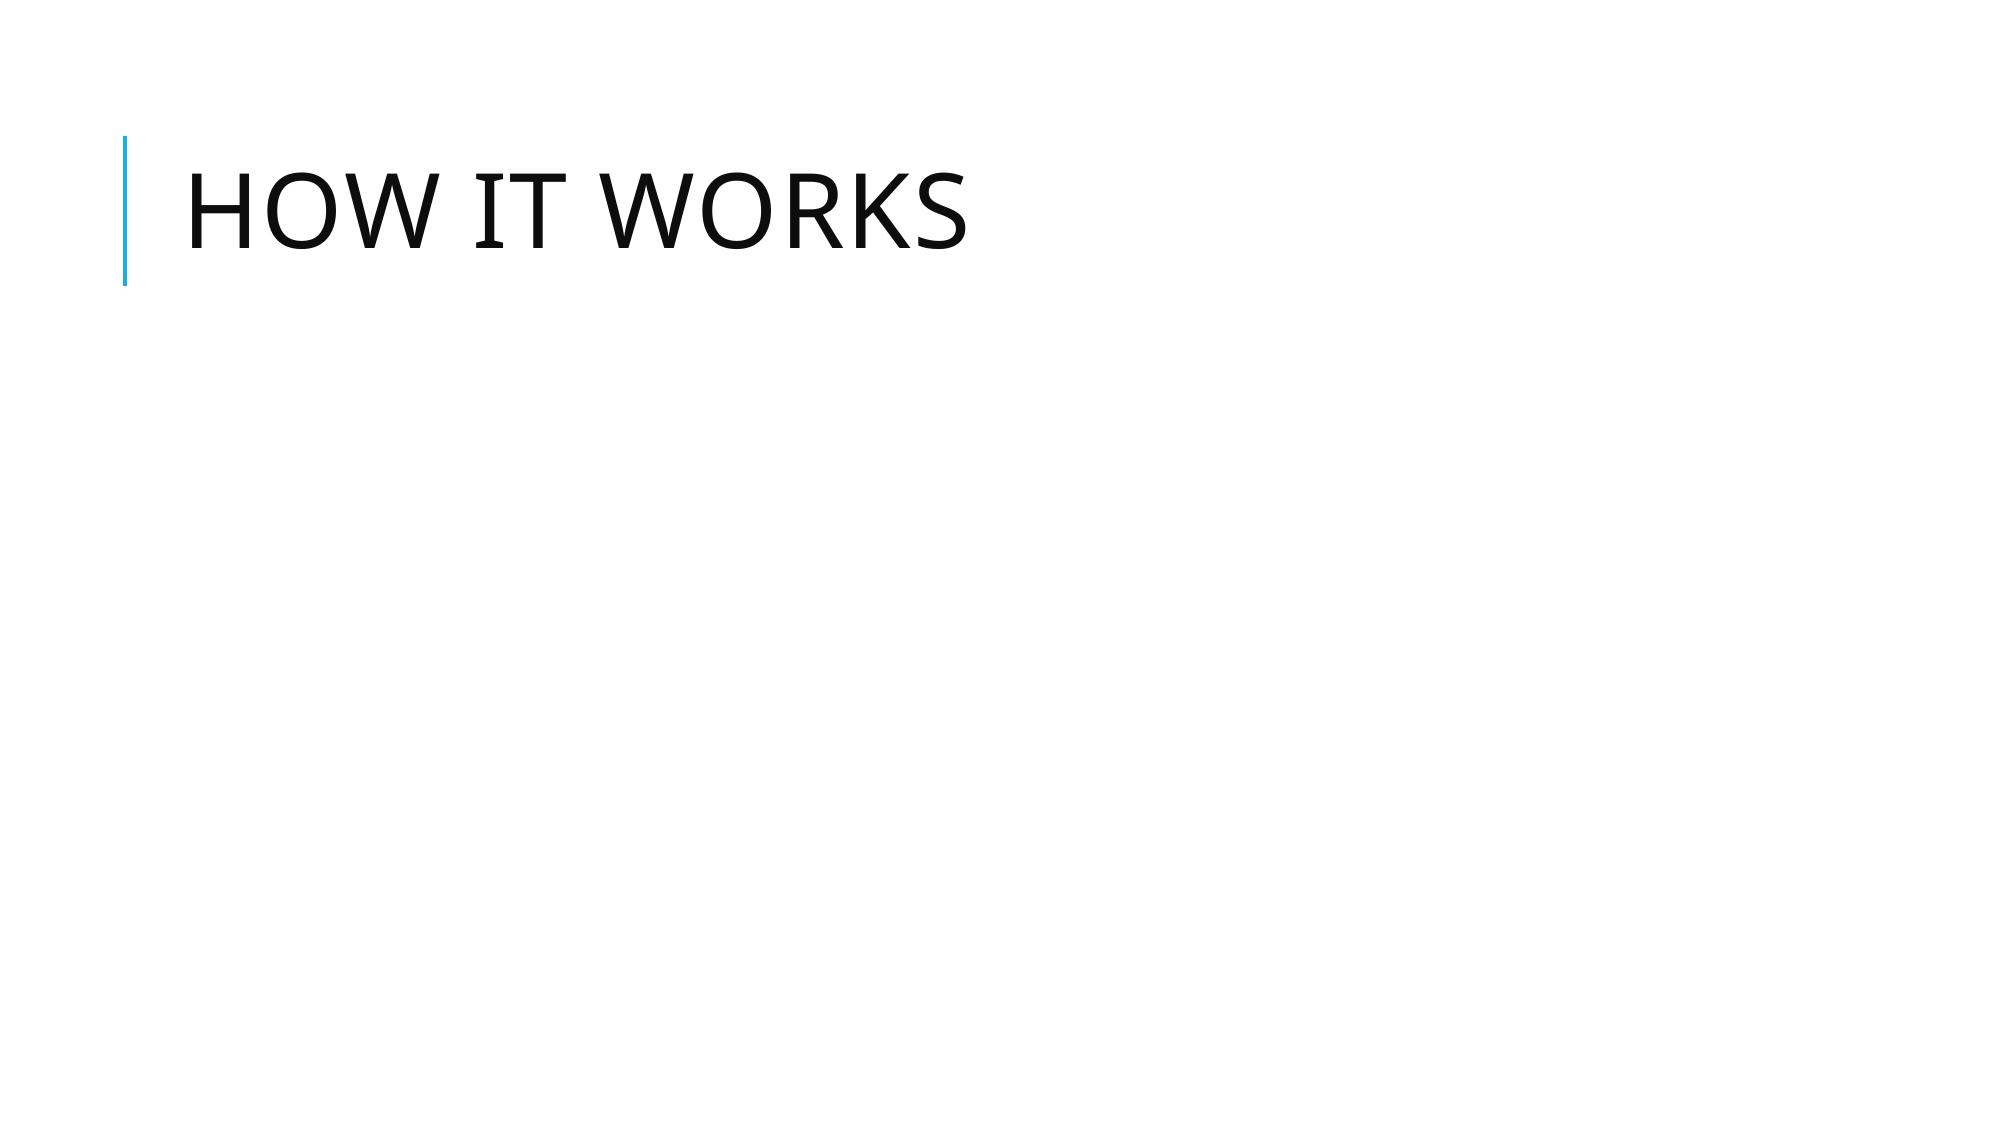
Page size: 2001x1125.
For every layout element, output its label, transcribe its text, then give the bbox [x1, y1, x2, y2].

title How it works [168, 96, 1763, 342]
